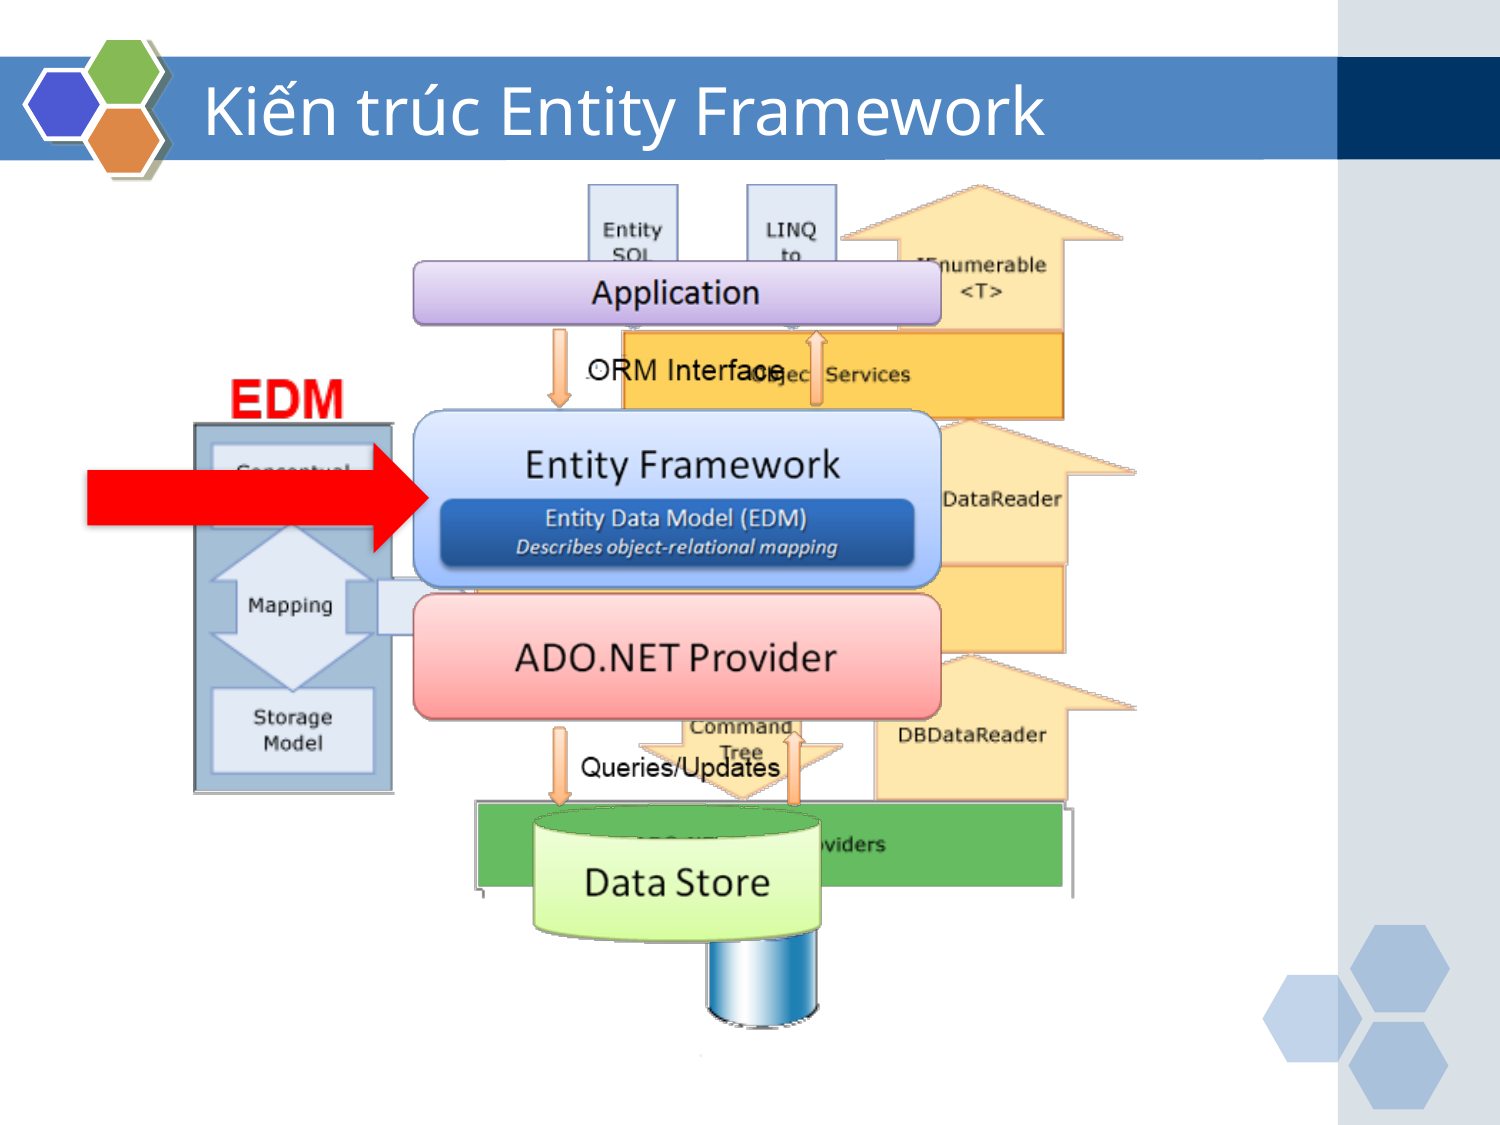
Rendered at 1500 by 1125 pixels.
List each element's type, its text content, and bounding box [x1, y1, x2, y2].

title Kiến trúc Entity Framework [187, 62, 1288, 155]
text_box [87, 470, 188, 526]
picture [406, 255, 949, 951]
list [193, 184, 1137, 1066]
text_box [272, 118, 303, 179]
